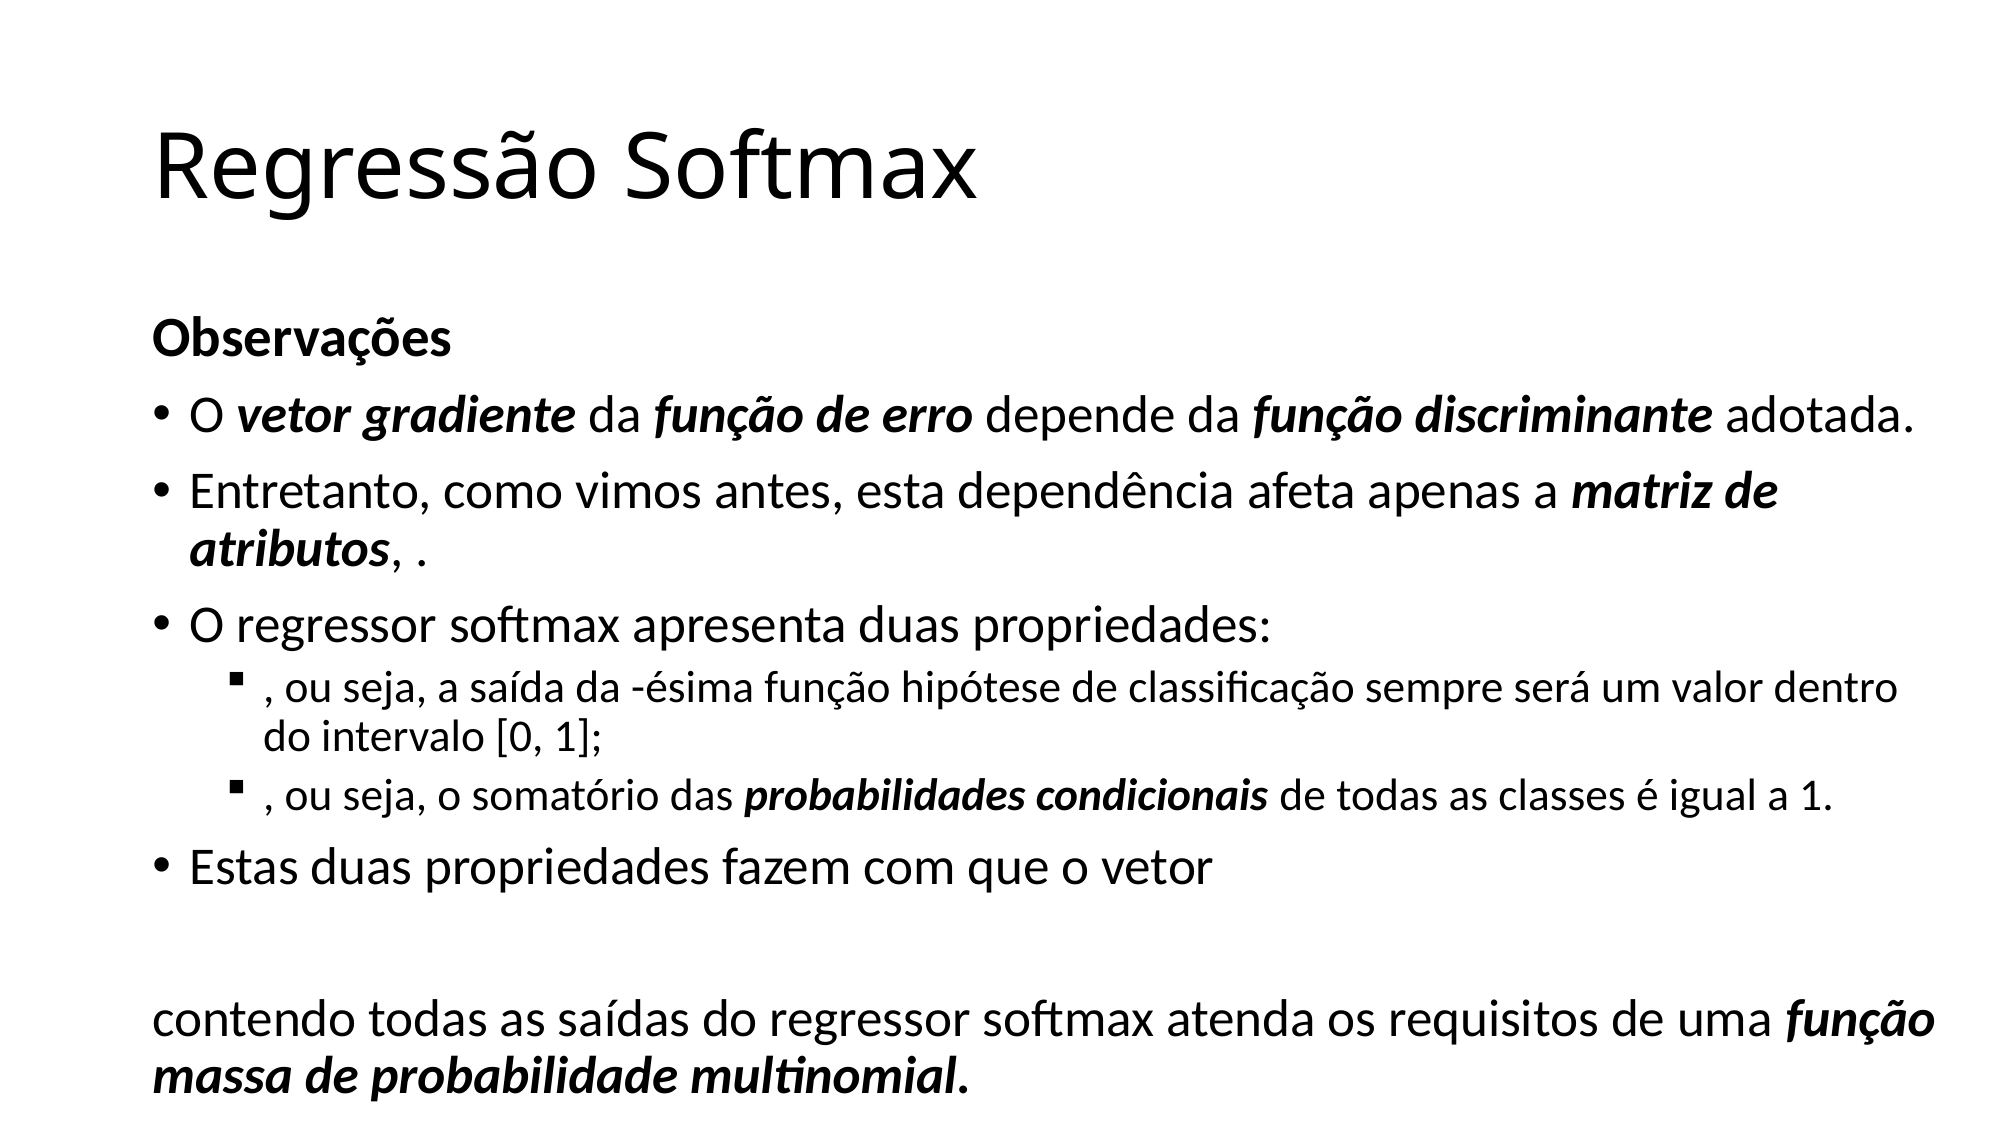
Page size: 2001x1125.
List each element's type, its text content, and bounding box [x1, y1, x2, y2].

title Regressão Softmax [137, 59, 1863, 278]
